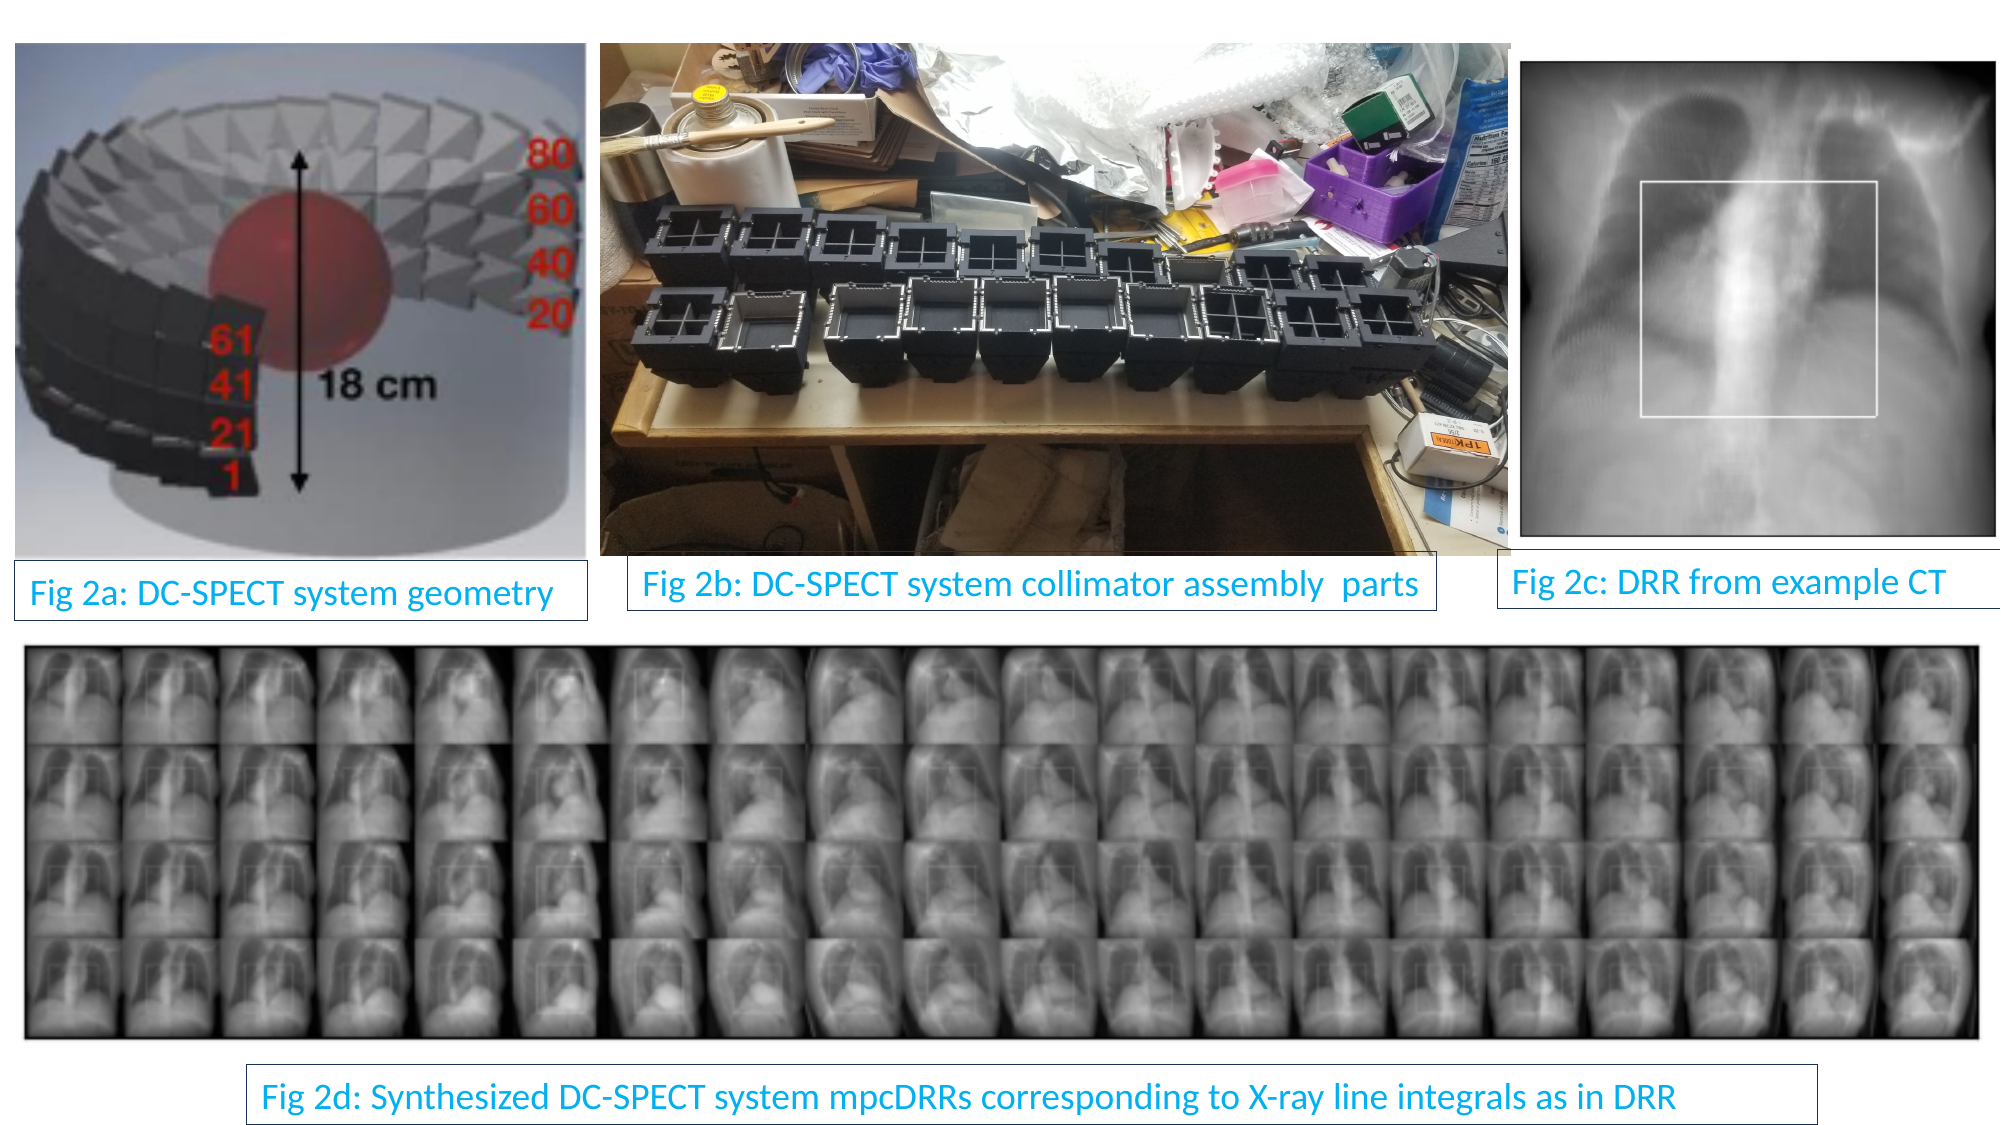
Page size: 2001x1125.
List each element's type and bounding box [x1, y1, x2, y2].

text_box [0, 43, 2000, 1125]
